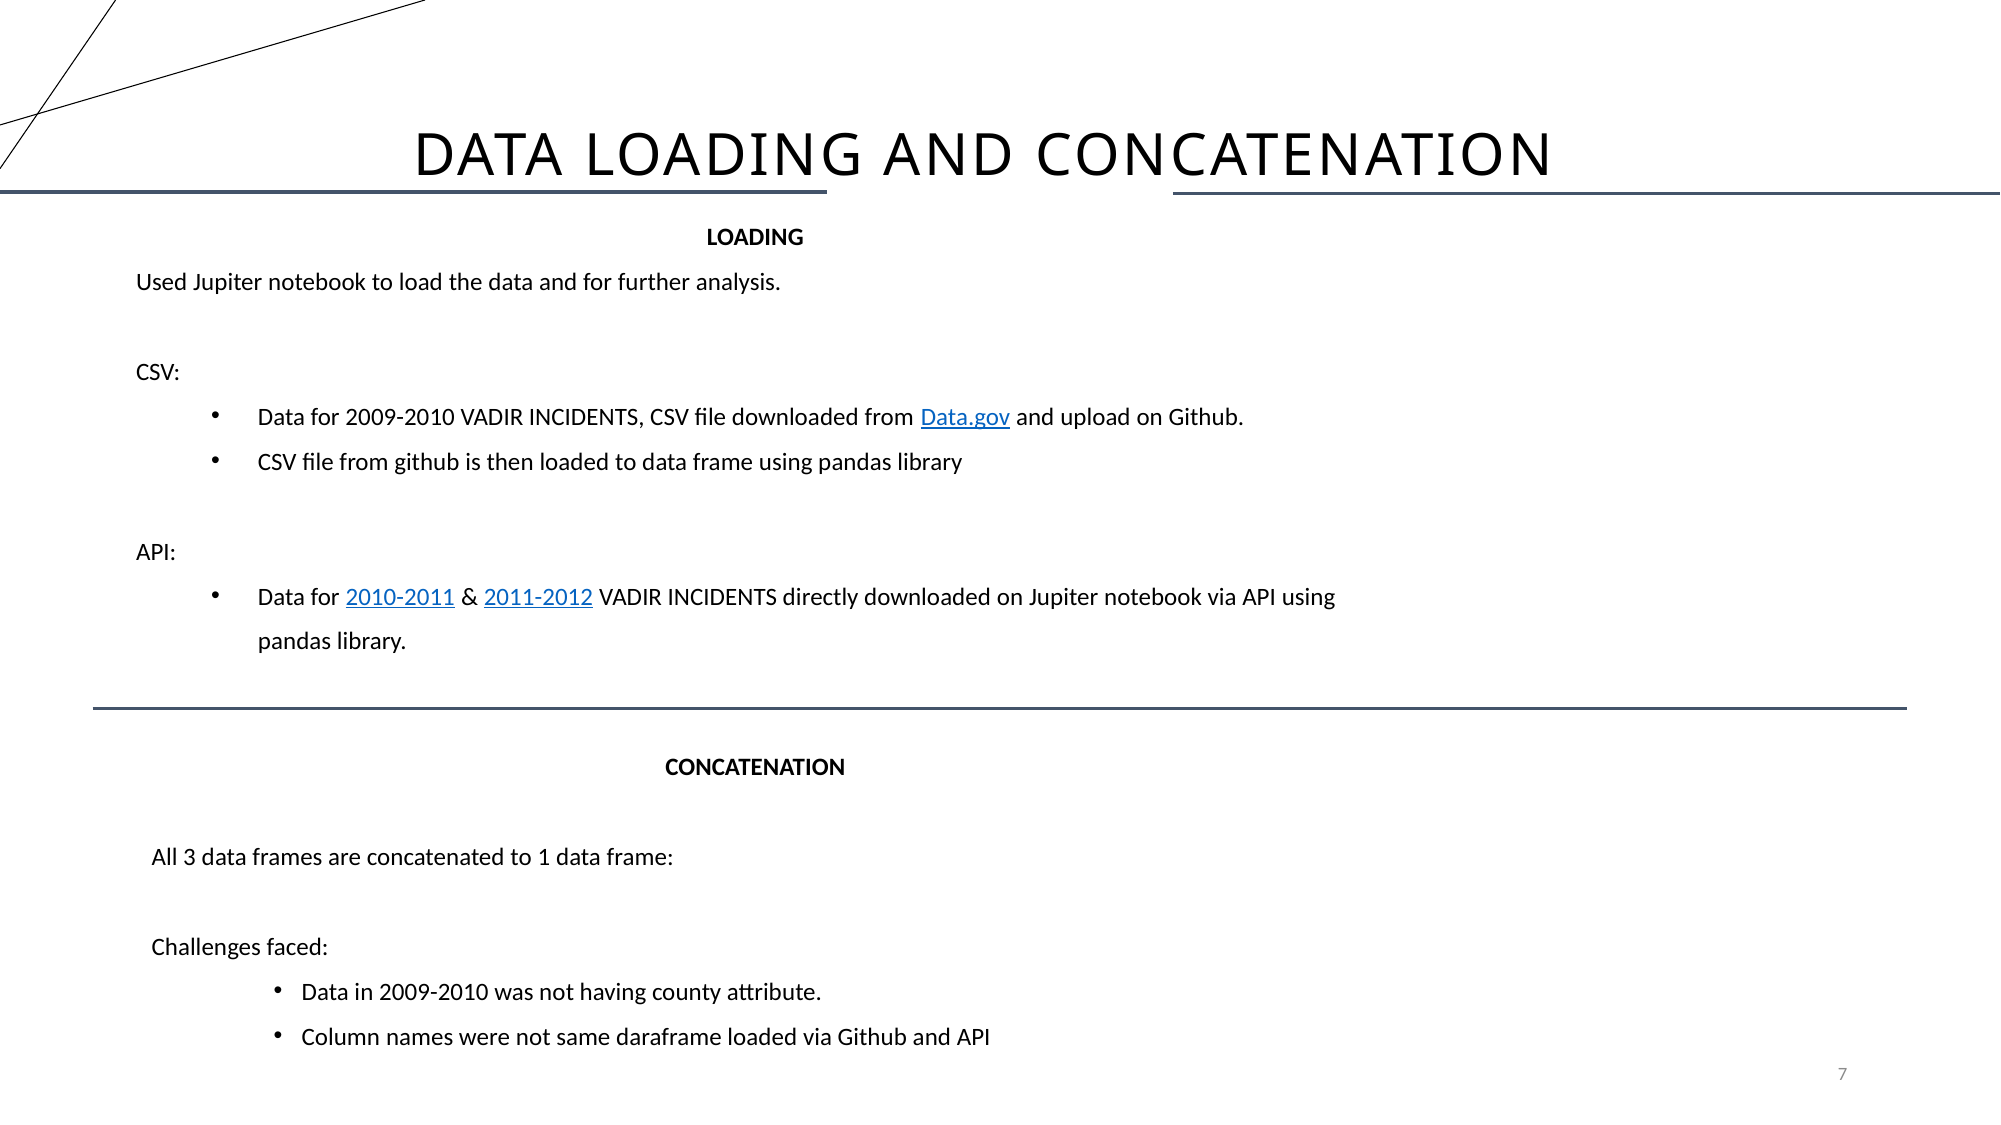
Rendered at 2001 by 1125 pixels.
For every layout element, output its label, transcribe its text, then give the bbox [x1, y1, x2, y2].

text_box CONCATENATION All 3 data frames are concatenated to 1 data frame: Challenges faced: Data in 2009-2010 was not having county attribute. Column names were not same daraframe loaded via Github and API [136, 728, 1375, 1103]
title Data loading and concatenation [121, 47, 1847, 266]
text_box LOADING Used Jupiter notebook to load the data and for further analysis. CSV: Data for 2009-2010 VADIR INCIDENTS, CSV file downloaded from Data.gov and upload on Github. CSV file from github is then loaded to data frame using pandas library API: Data for 2010-2011 & 2011-2012 VADIR INCIDENTS directly downloaded on Jupiter notebook via API using pandas library. [121, 198, 1390, 707]
slide_number 7 [1412, 1042, 1863, 1103]
